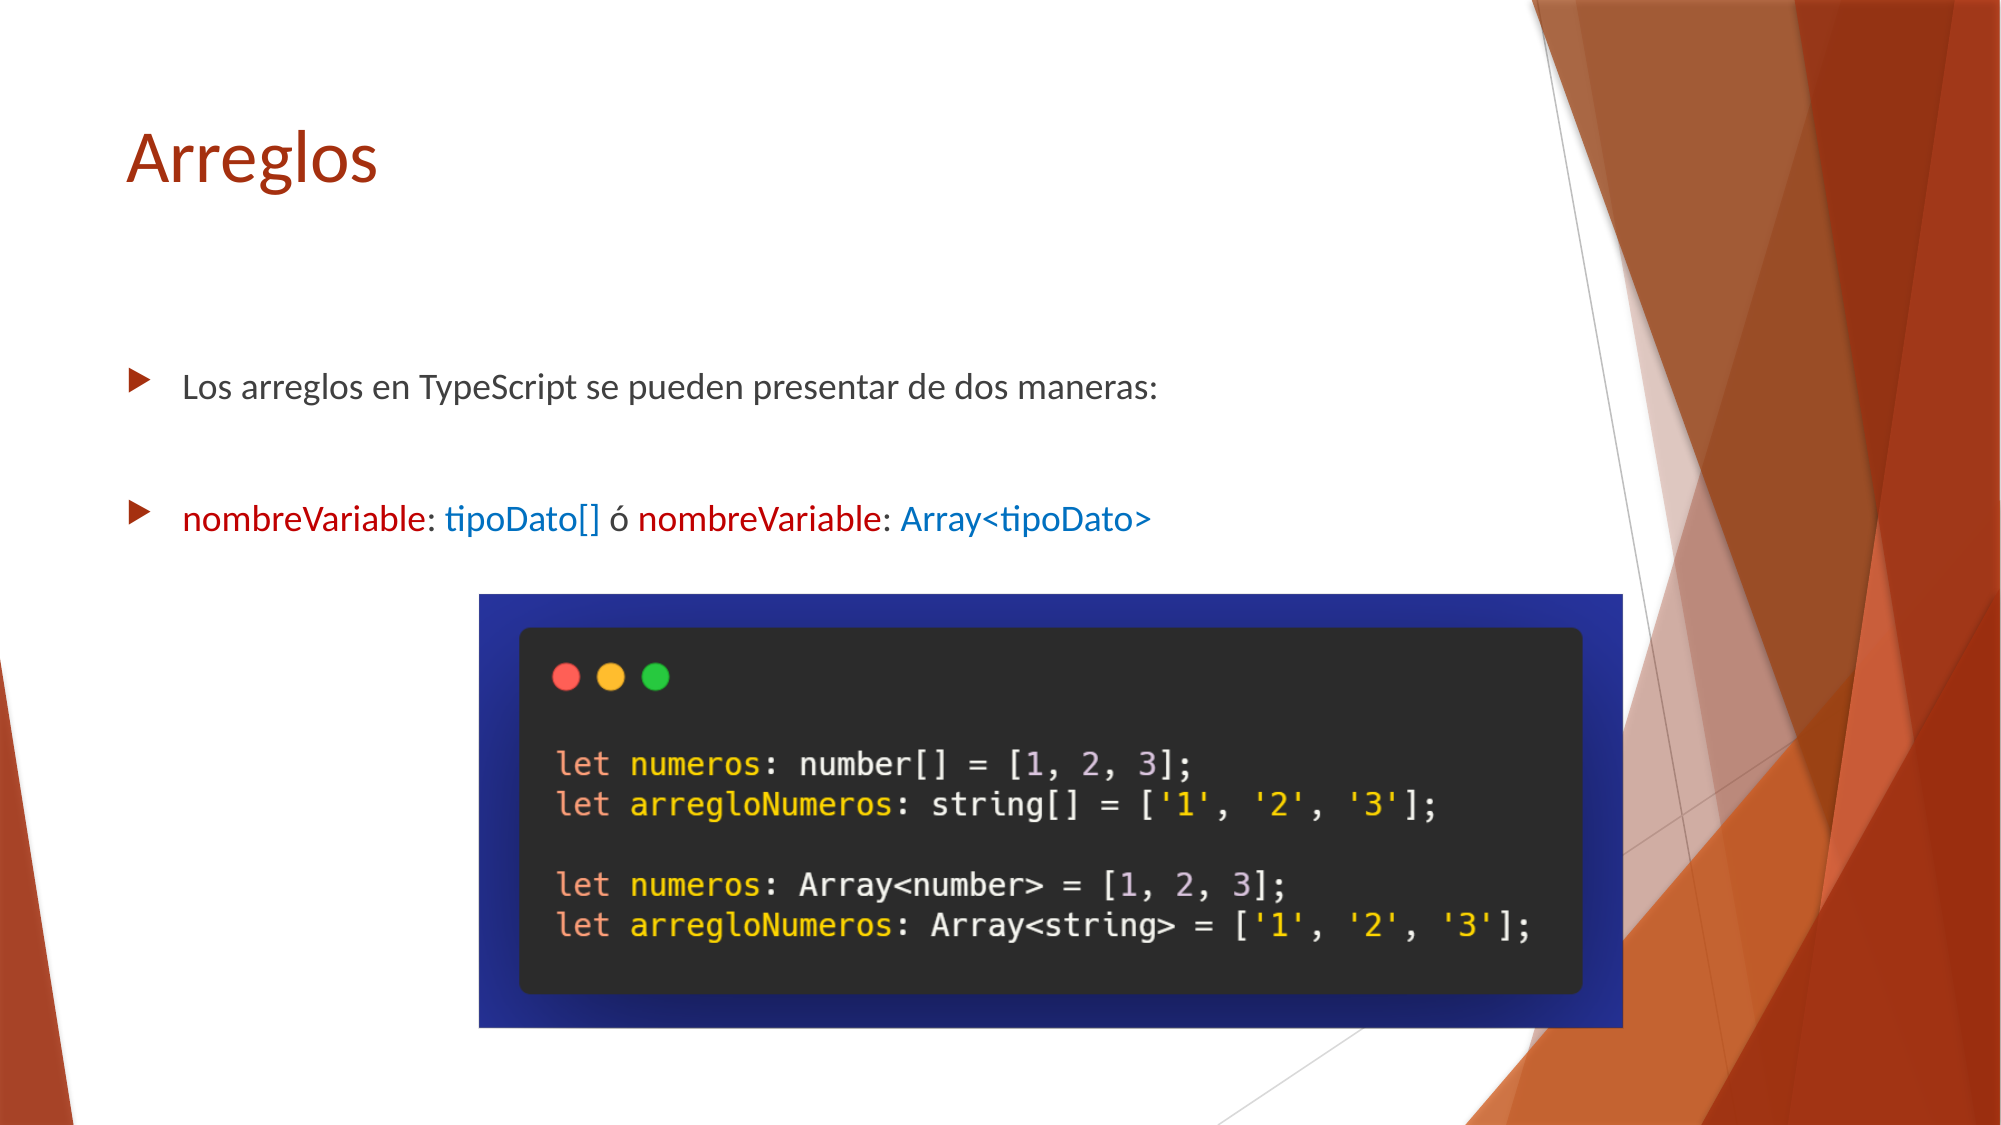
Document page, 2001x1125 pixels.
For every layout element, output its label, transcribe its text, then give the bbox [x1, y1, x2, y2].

list Los arreglos en TypeScript se pueden presentar de dos maneras: nombreVariable: tipoDato[] ó nombreVariable: Array<tipoDato> [111, 354, 1522, 992]
picture [478, 593, 1624, 1030]
title Arreglos [111, 99, 1522, 317]
